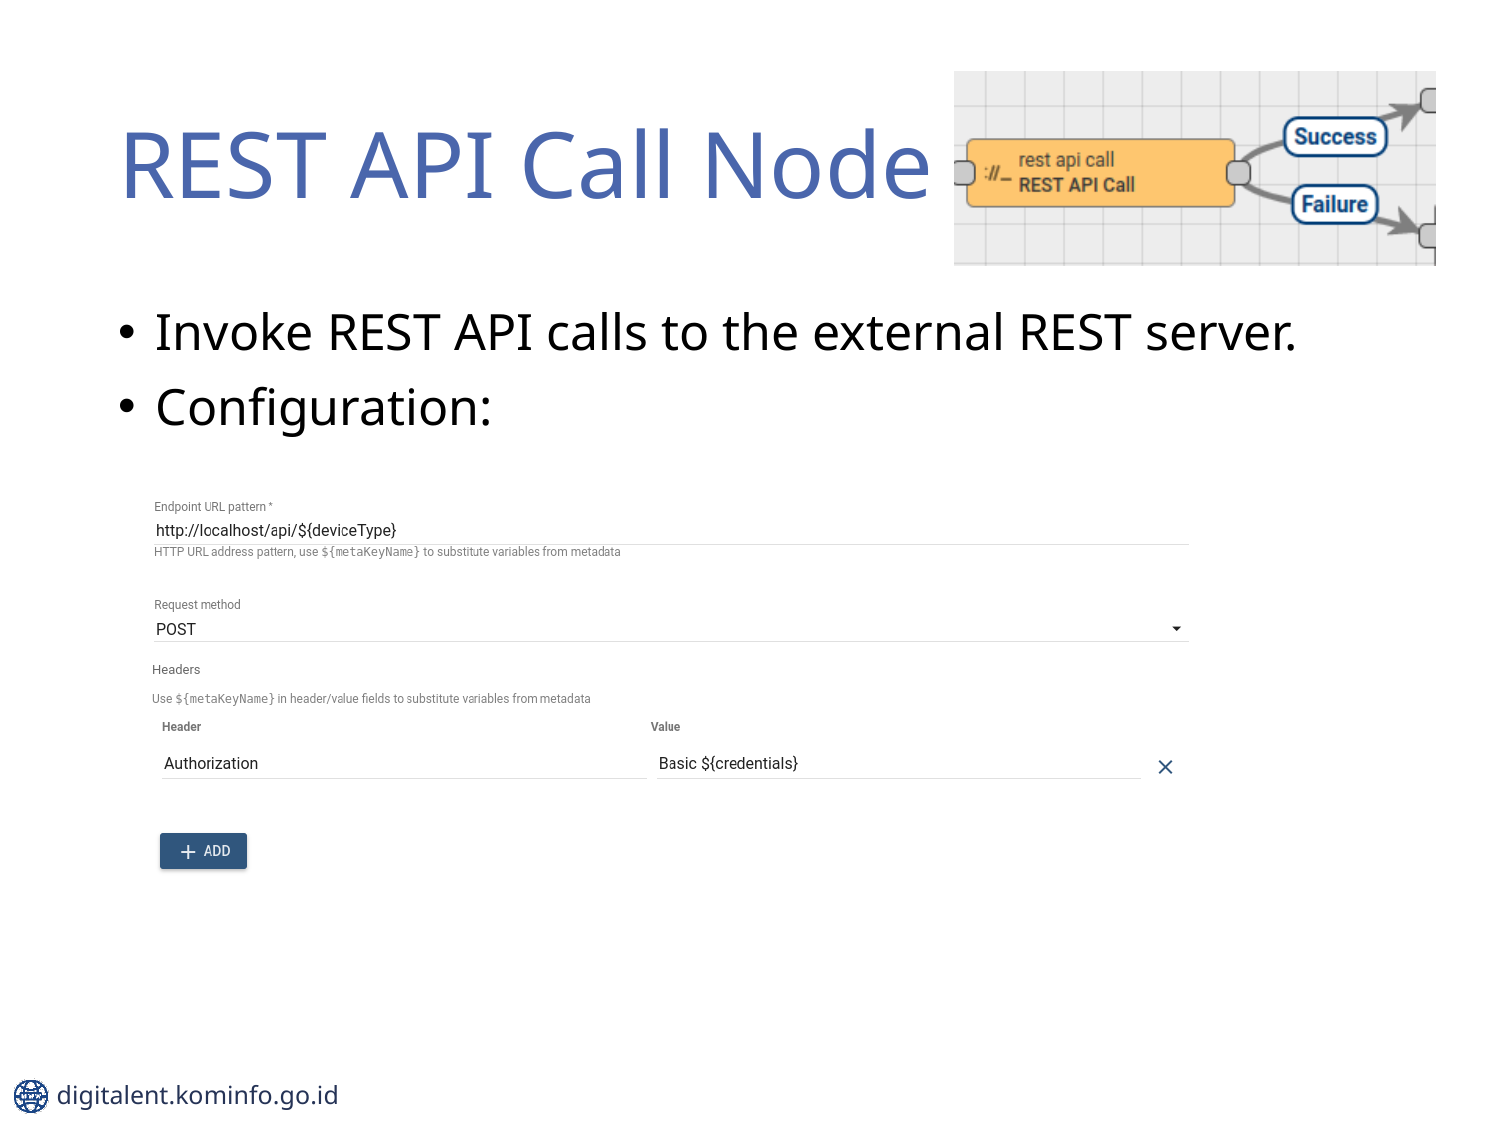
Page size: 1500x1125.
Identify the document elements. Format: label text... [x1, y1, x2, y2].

picture [12, 1078, 49, 1114]
list Invoke REST API calls to the external REST server. Configuration: [103, 299, 1397, 1014]
picture [954, 71, 1436, 266]
picture [145, 479, 1196, 883]
title REST API Call Node [103, 59, 1397, 278]
